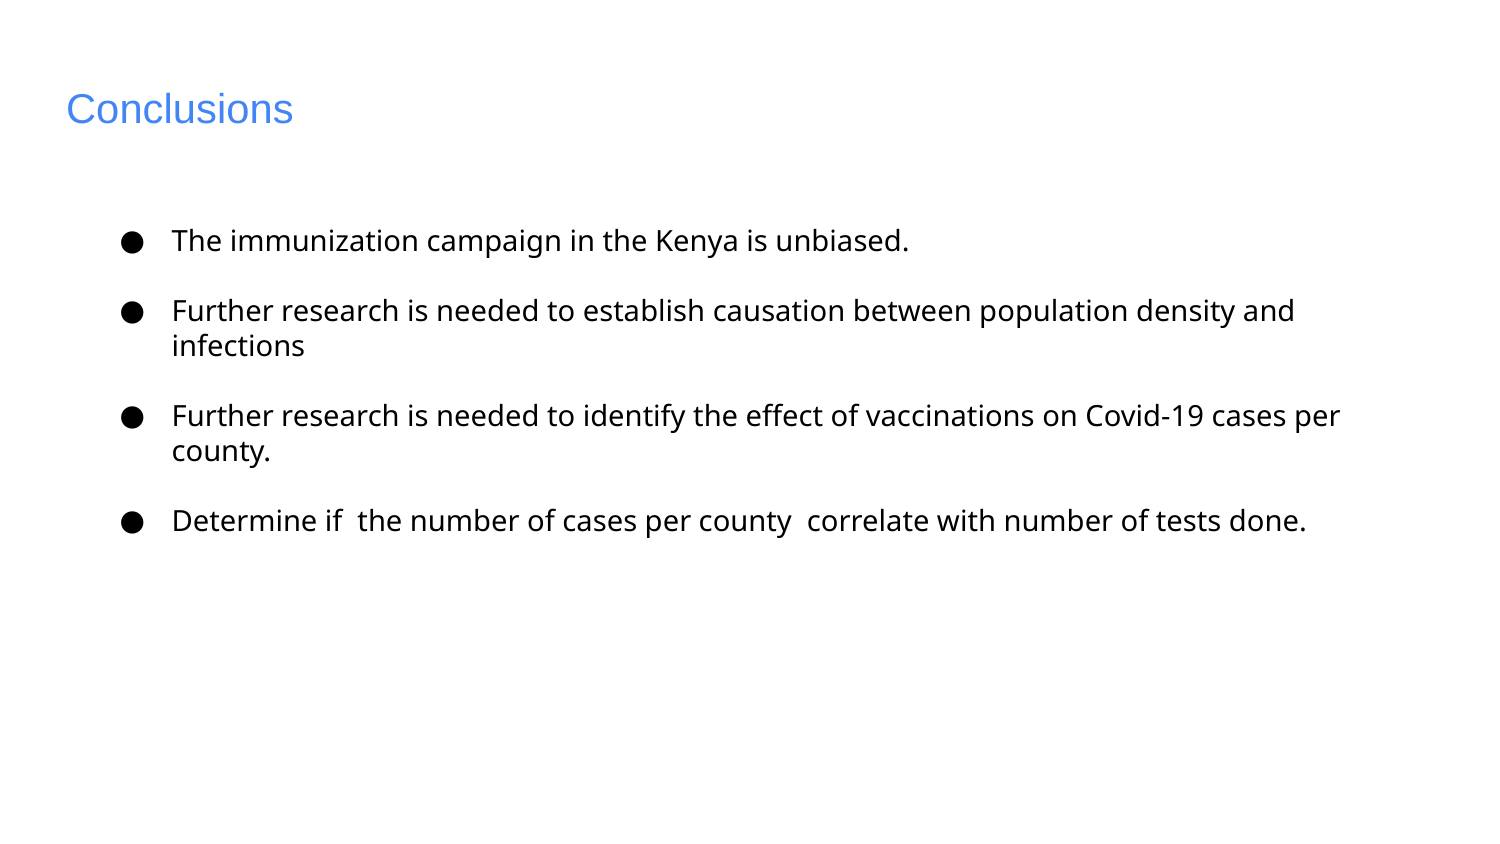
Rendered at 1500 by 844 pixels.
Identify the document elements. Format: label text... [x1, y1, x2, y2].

title Conclusions [51, 67, 1449, 167]
text_box The immunization campaign in the Kenya is unbiased. Further research is needed to establish causation between population density and infections Further research is needed to identify the effect of vaccinations on Covid-19 cases per county. Determine if the number of cases per county correlate with number of tests done. [81, 207, 1439, 552]
